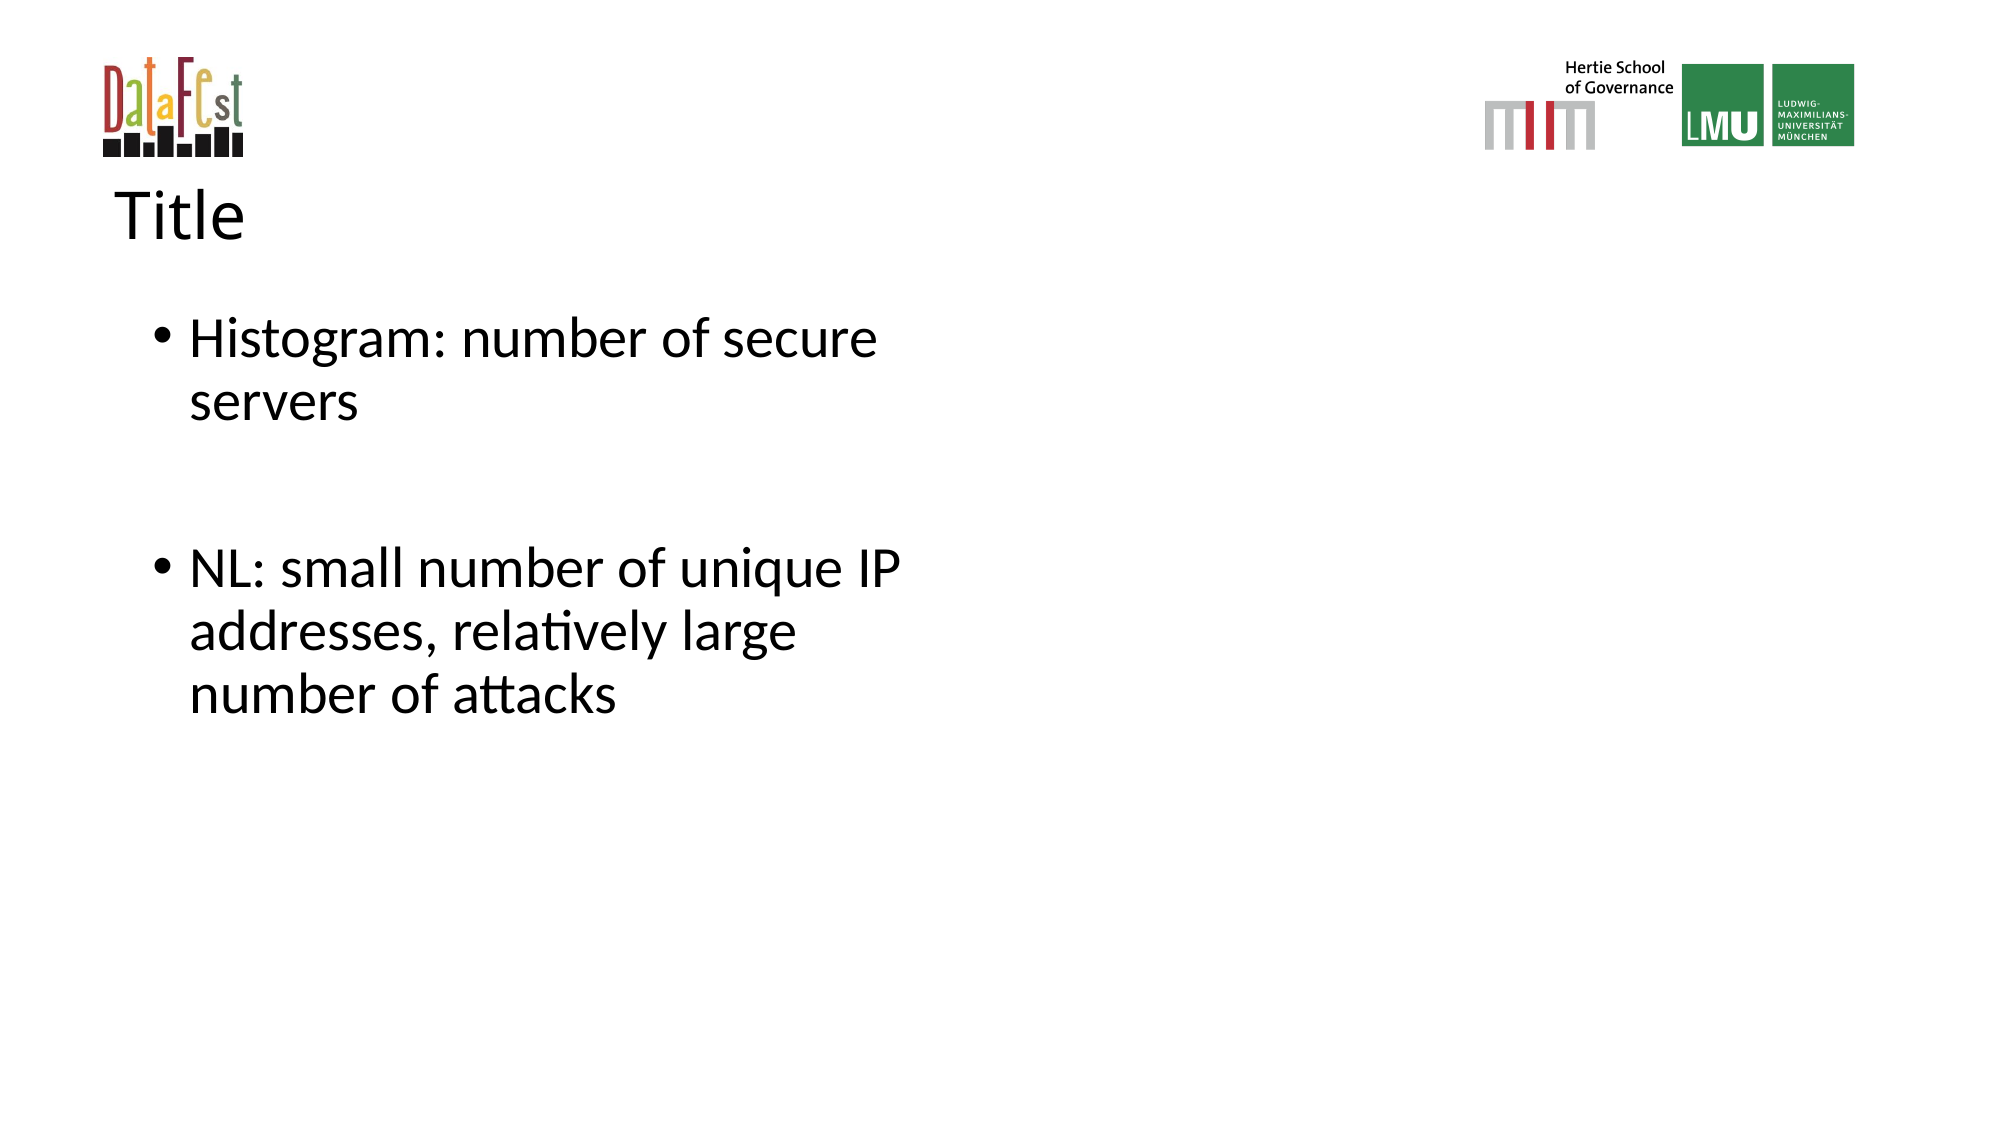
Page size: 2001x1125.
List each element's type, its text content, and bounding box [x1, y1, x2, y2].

picture [103, 57, 243, 157]
picture [1484, 55, 1863, 155]
title Title [99, 174, 1900, 261]
list Histogram: number of secure servers NL: small number of unique IP addresses, relatively large number of attacks [137, 299, 988, 1014]
